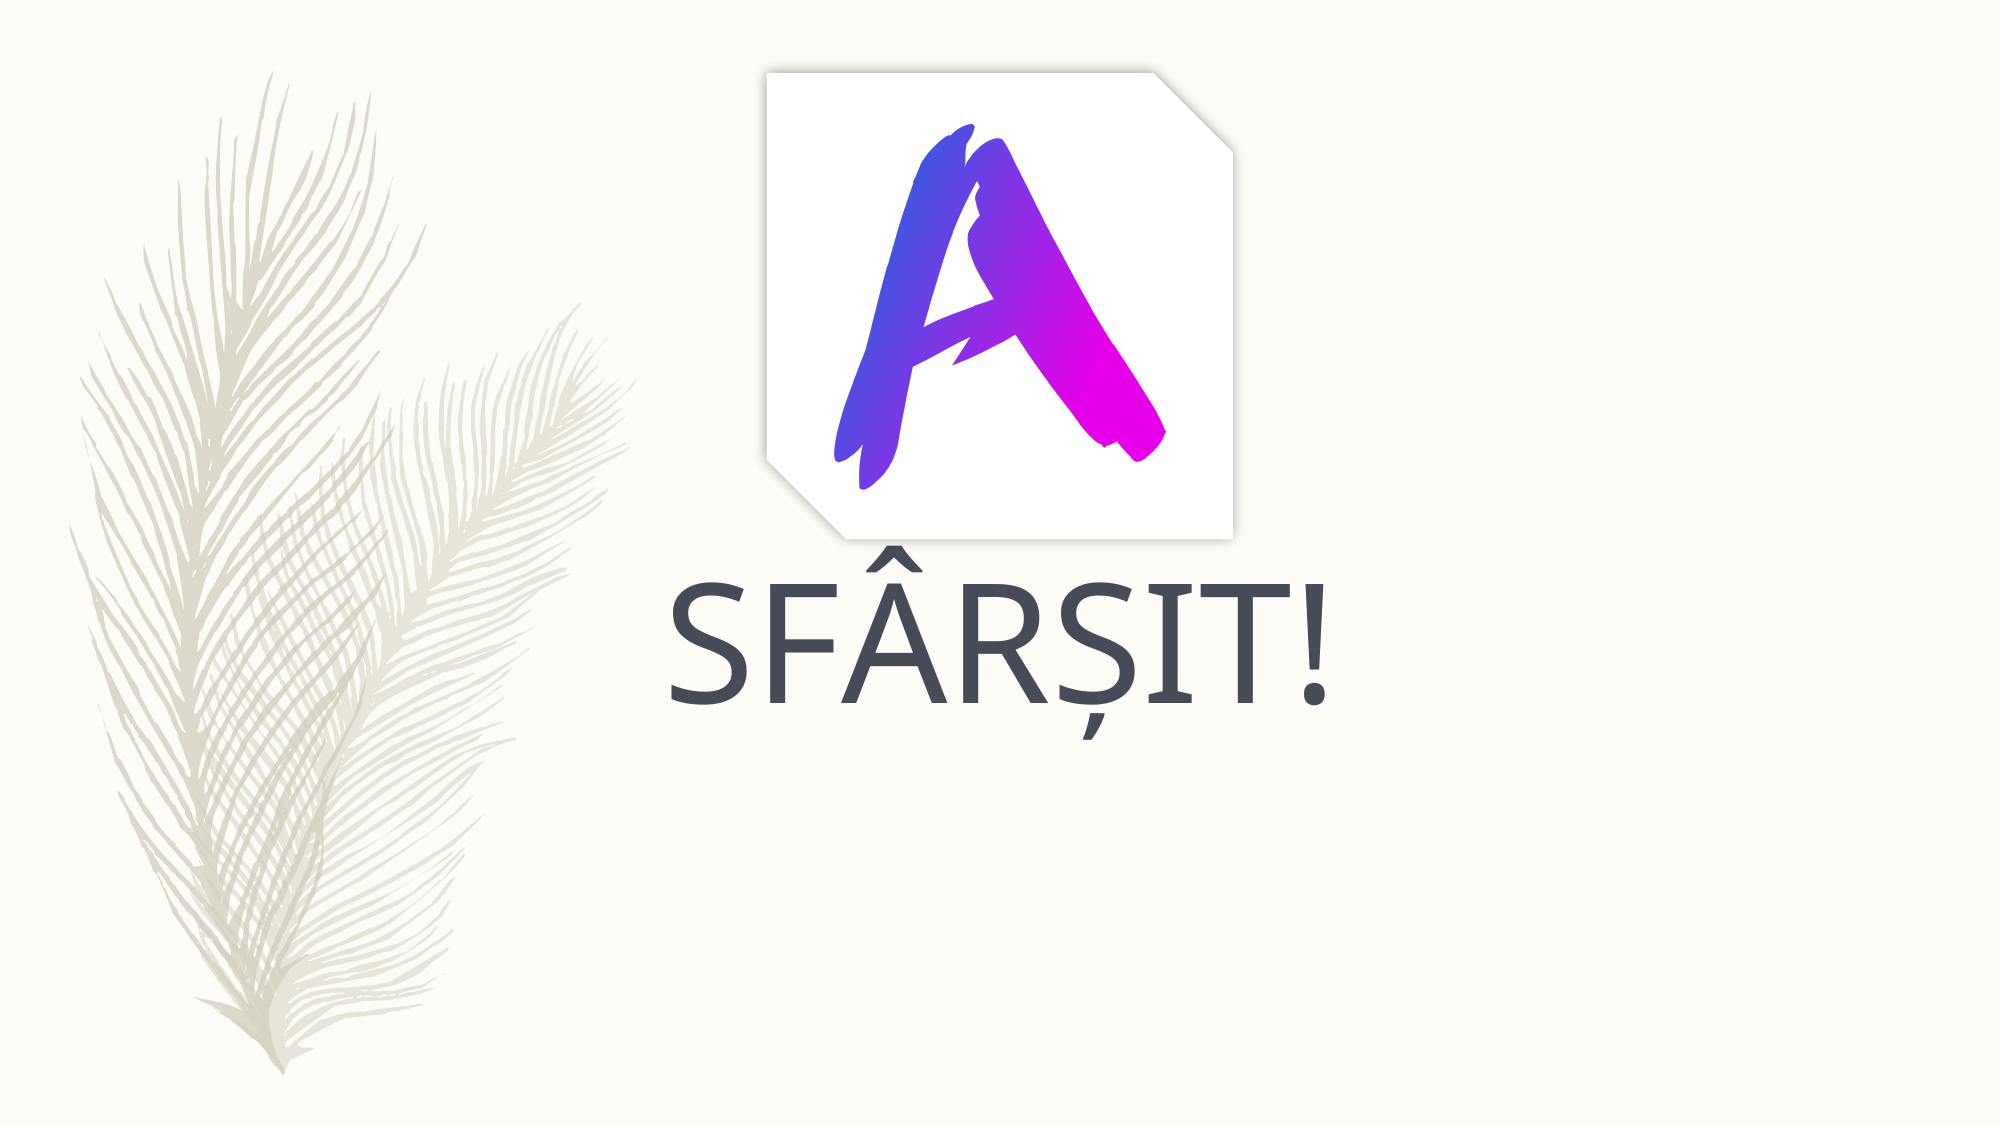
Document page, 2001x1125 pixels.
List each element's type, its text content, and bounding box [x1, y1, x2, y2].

picture [773, 80, 1227, 533]
title SFÂRȘIT! [278, 517, 1722, 771]
